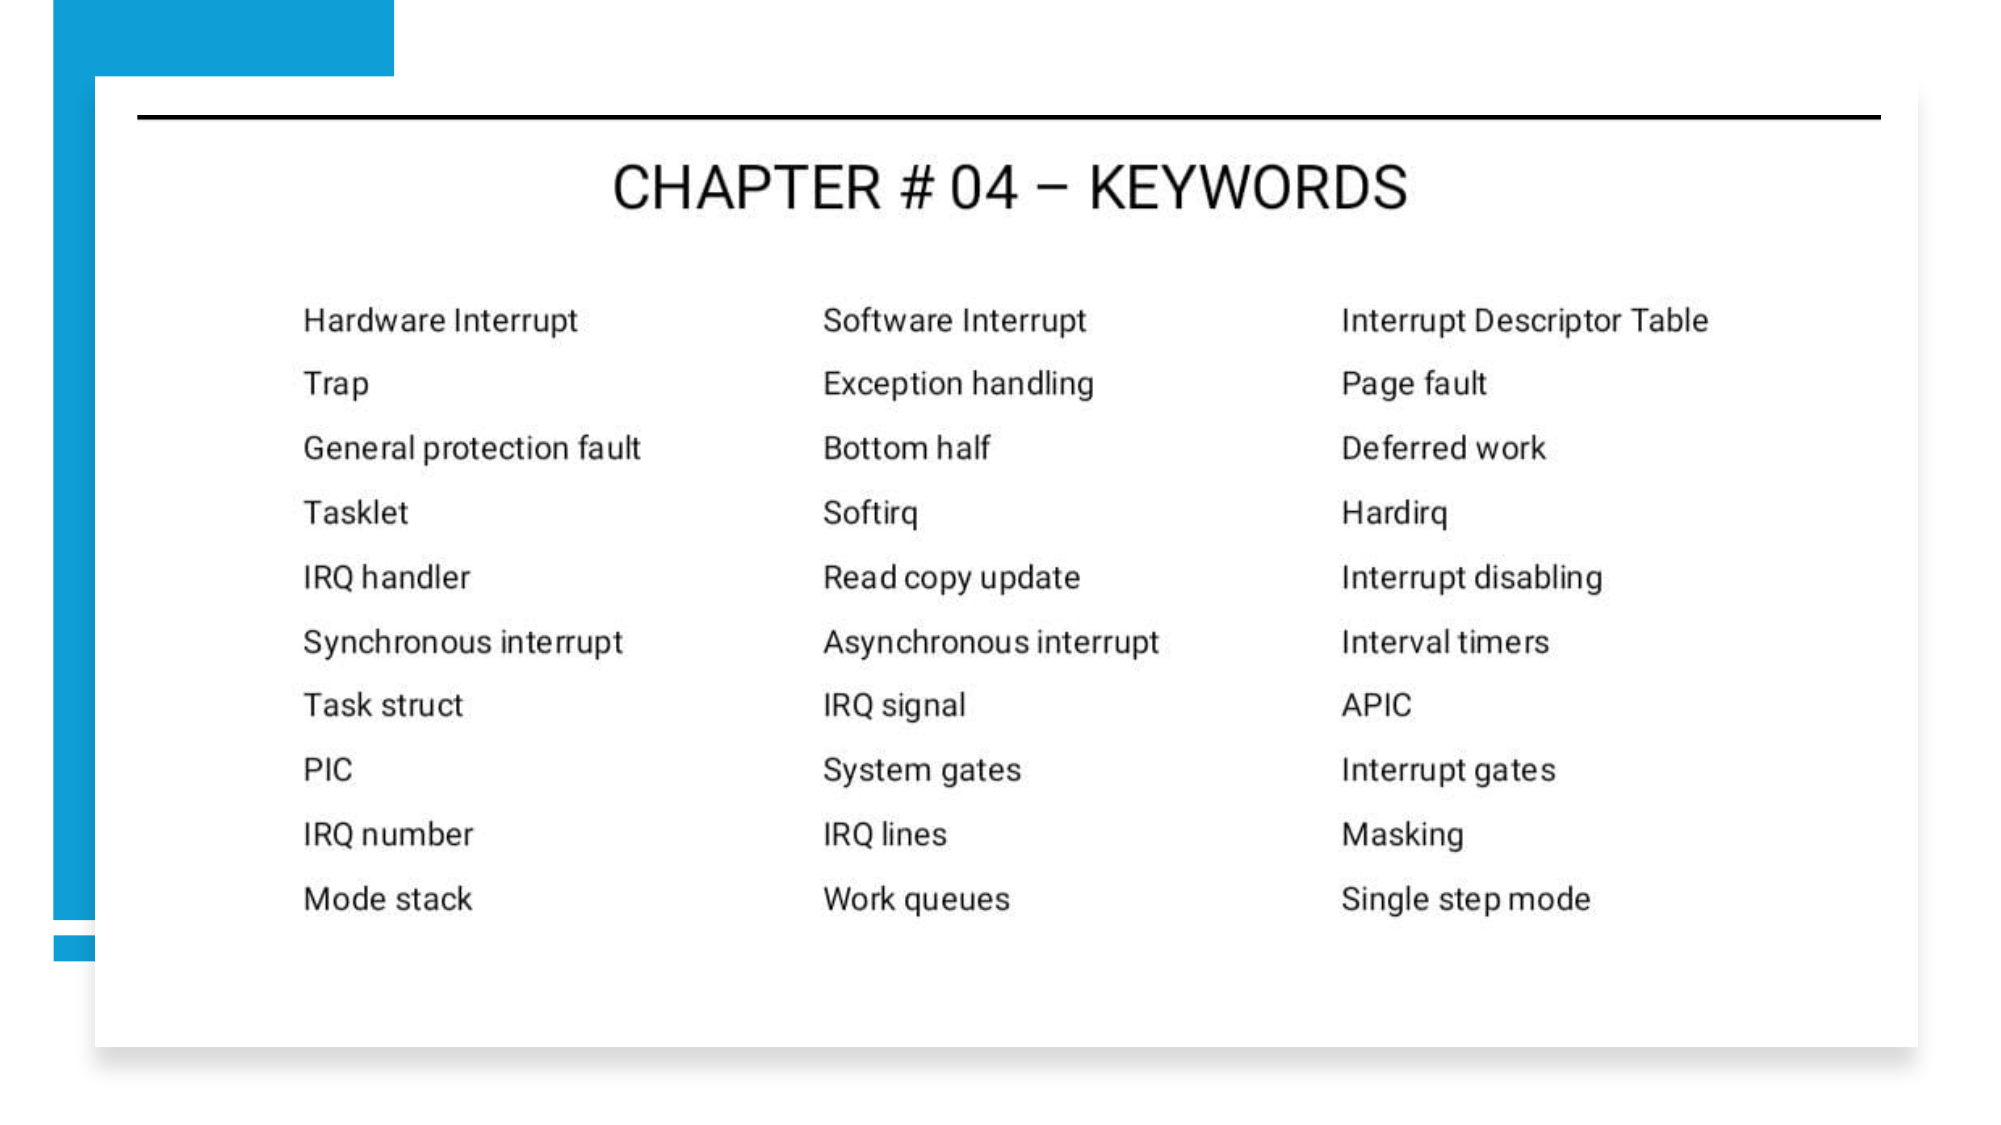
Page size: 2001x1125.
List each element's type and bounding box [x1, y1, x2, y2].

text_box [93, 75, 1919, 1049]
picture [136, 115, 1882, 1009]
text_box [0, 0, 2000, 1125]
text_box [0, 309, 136, 652]
